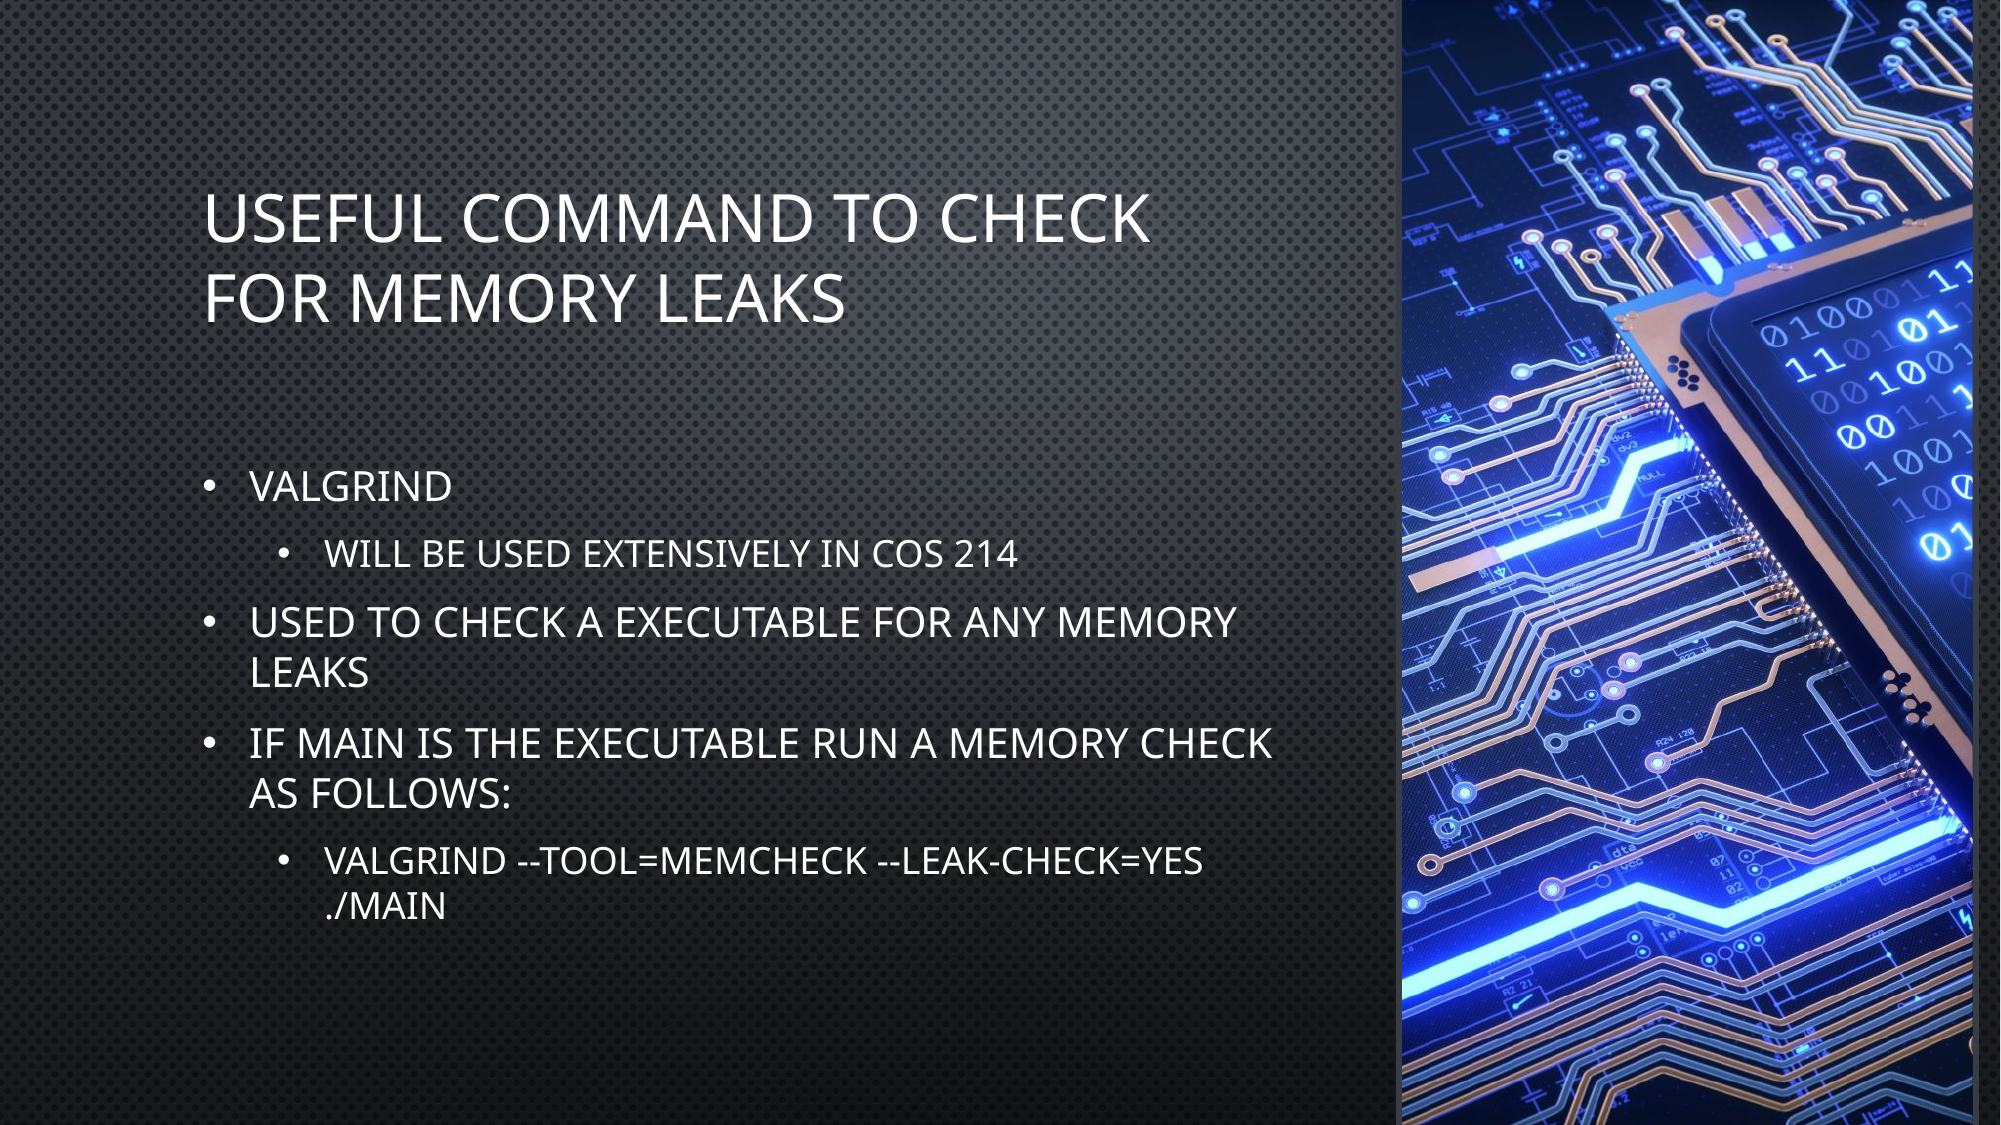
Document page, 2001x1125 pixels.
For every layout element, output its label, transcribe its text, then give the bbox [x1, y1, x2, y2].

title Useful command to check for memory leaks [187, 99, 1310, 413]
list Valgrind Will be used extensively in COS 214 Used to check a executable for any memory leaks If main is the executable run a memory check as follows: valgrind --tool=memcheck --leak-check=yes ./main [187, 437, 1325, 950]
picture [1401, 0, 1973, 1125]
